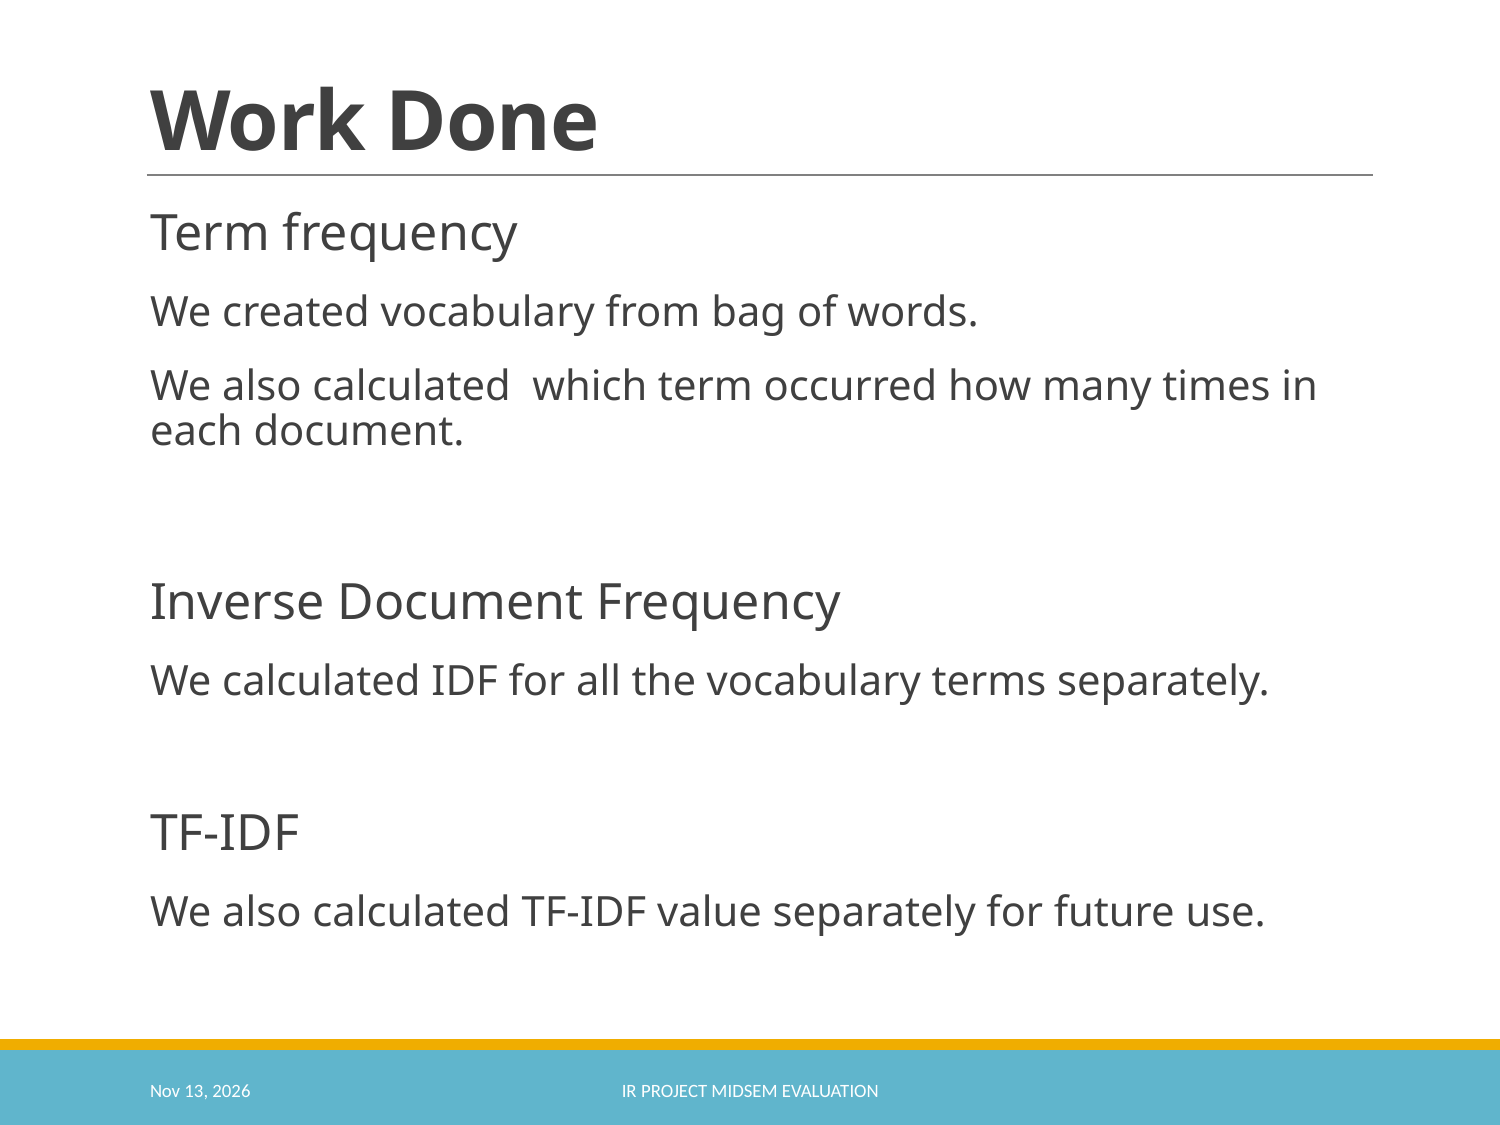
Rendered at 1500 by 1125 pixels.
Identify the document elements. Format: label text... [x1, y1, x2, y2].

footer IR Project Midsem Evaluation [453, 1059, 1047, 1120]
title Work Done [135, 47, 1373, 175]
list Term frequency We created vocabulary from bag of words. We also calculated which term occurred how many times in each document. Inverse Document Frequency We calculated IDF for all the vocabulary terms separately. TF-IDF We also calculated TF-IDF value separately for future use. [135, 200, 1373, 963]
slide_number 28-Feb-18 [135, 1059, 440, 1120]
